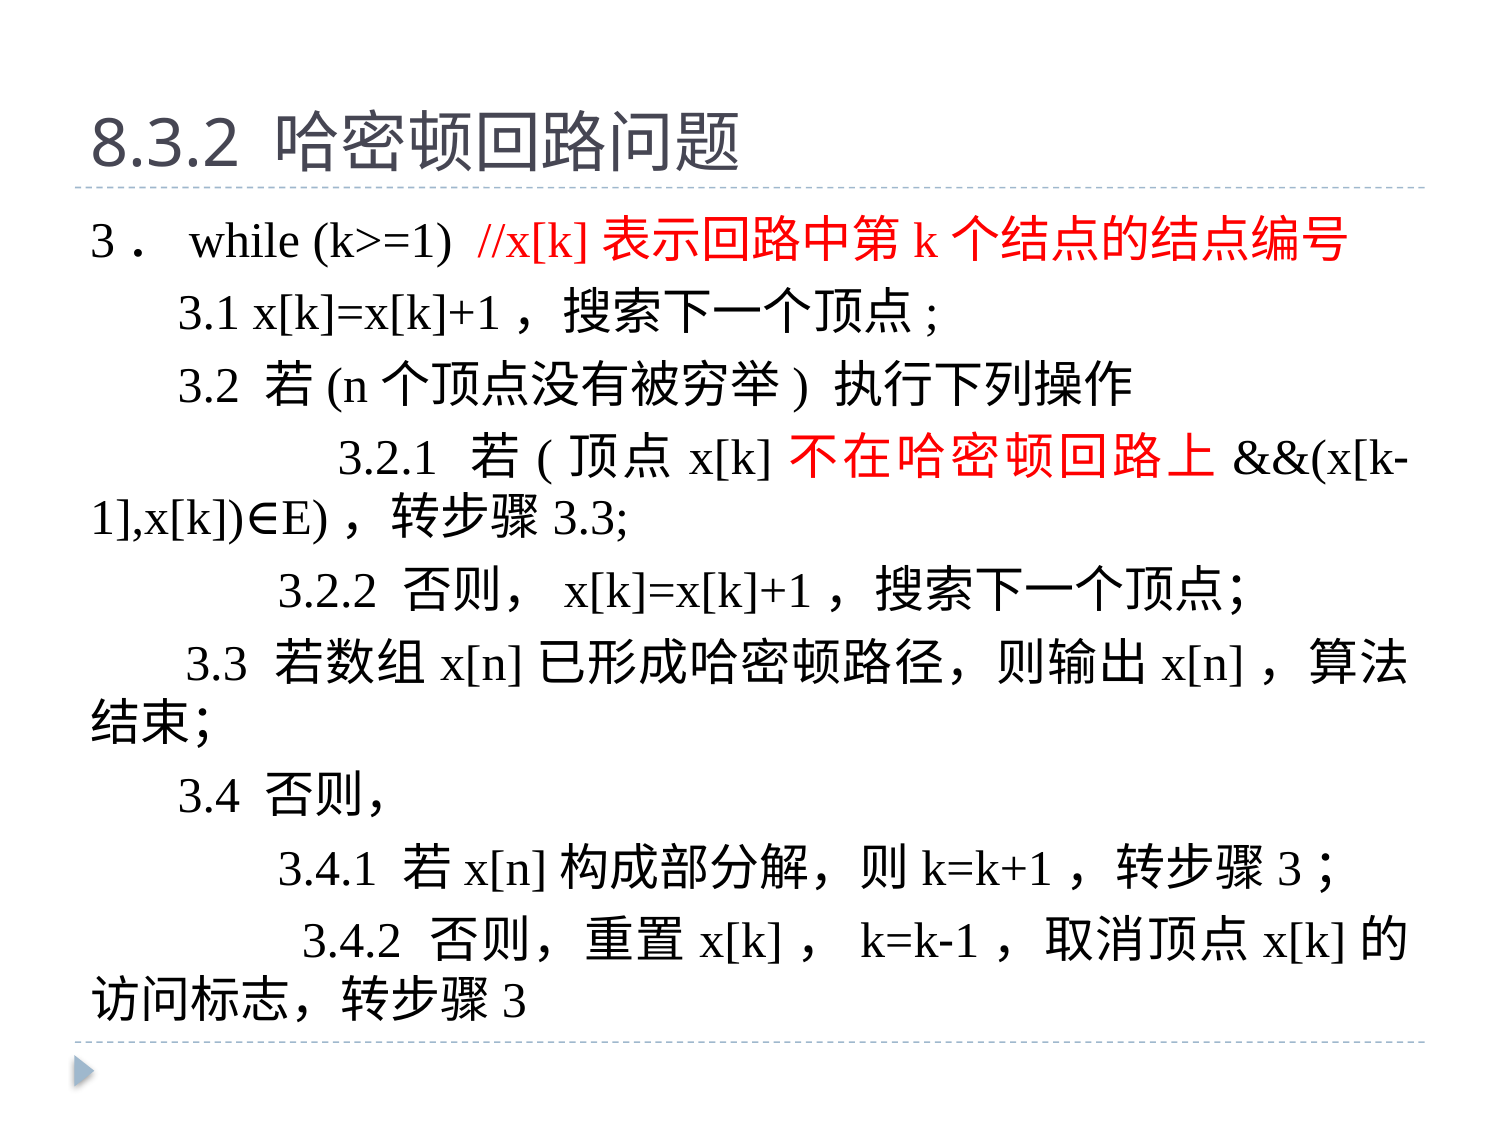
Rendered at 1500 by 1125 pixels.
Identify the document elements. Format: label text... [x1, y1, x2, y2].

list 3．while (k>=1) //x[k]表示回路中第k个结点的结点编号 3.1 x[k]=x[k]+1，搜索下一个顶点; 3.2 若(n个顶点没有被穷举) 执行下列操作 3.2.1 若(顶点x[k]不在哈密顿回路上&&(x[k-1],x[k])∈E)，转步骤3.3; 3.2.2 否则，x[k]=x[k]+1，搜索下一个顶点； 3.3 若数组x[n]已形成哈密顿路径，则输出x[n]，算法结束； 3.4 否则， 3.4.1 若x[n]构成部分解，则k=k+1，转步骤3； 3.4.2 否则，重置x[k]，k=k-1，取消顶点x[k]的访问标志，转步骤3 [75, 200, 1425, 1010]
title 8.3.2 哈密顿回路问题 [75, 24, 1425, 188]
